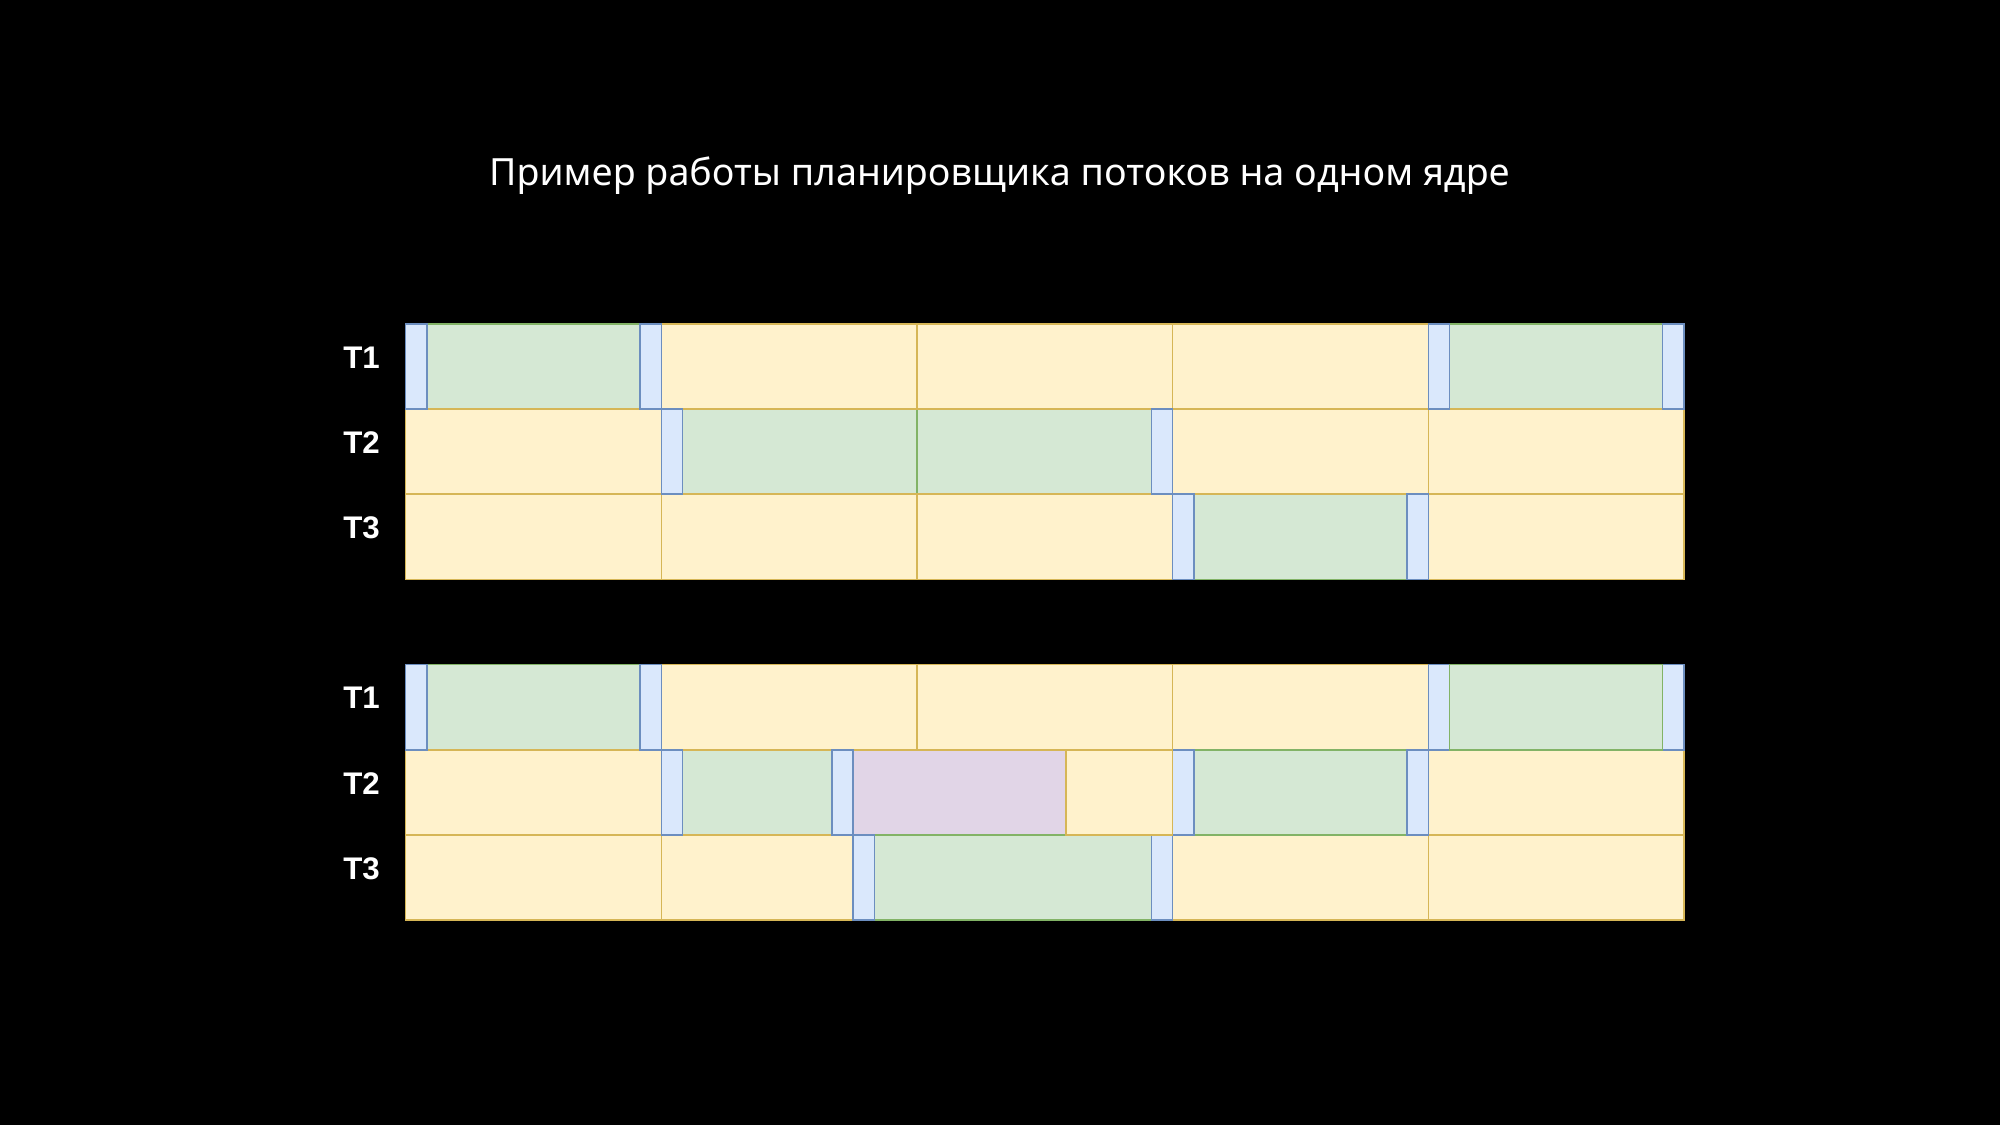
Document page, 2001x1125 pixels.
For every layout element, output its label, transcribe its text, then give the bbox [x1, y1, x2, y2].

text_box Пример работы планировщика потоков на одном ядре [474, 141, 1526, 201]
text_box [315, 323, 1684, 921]
